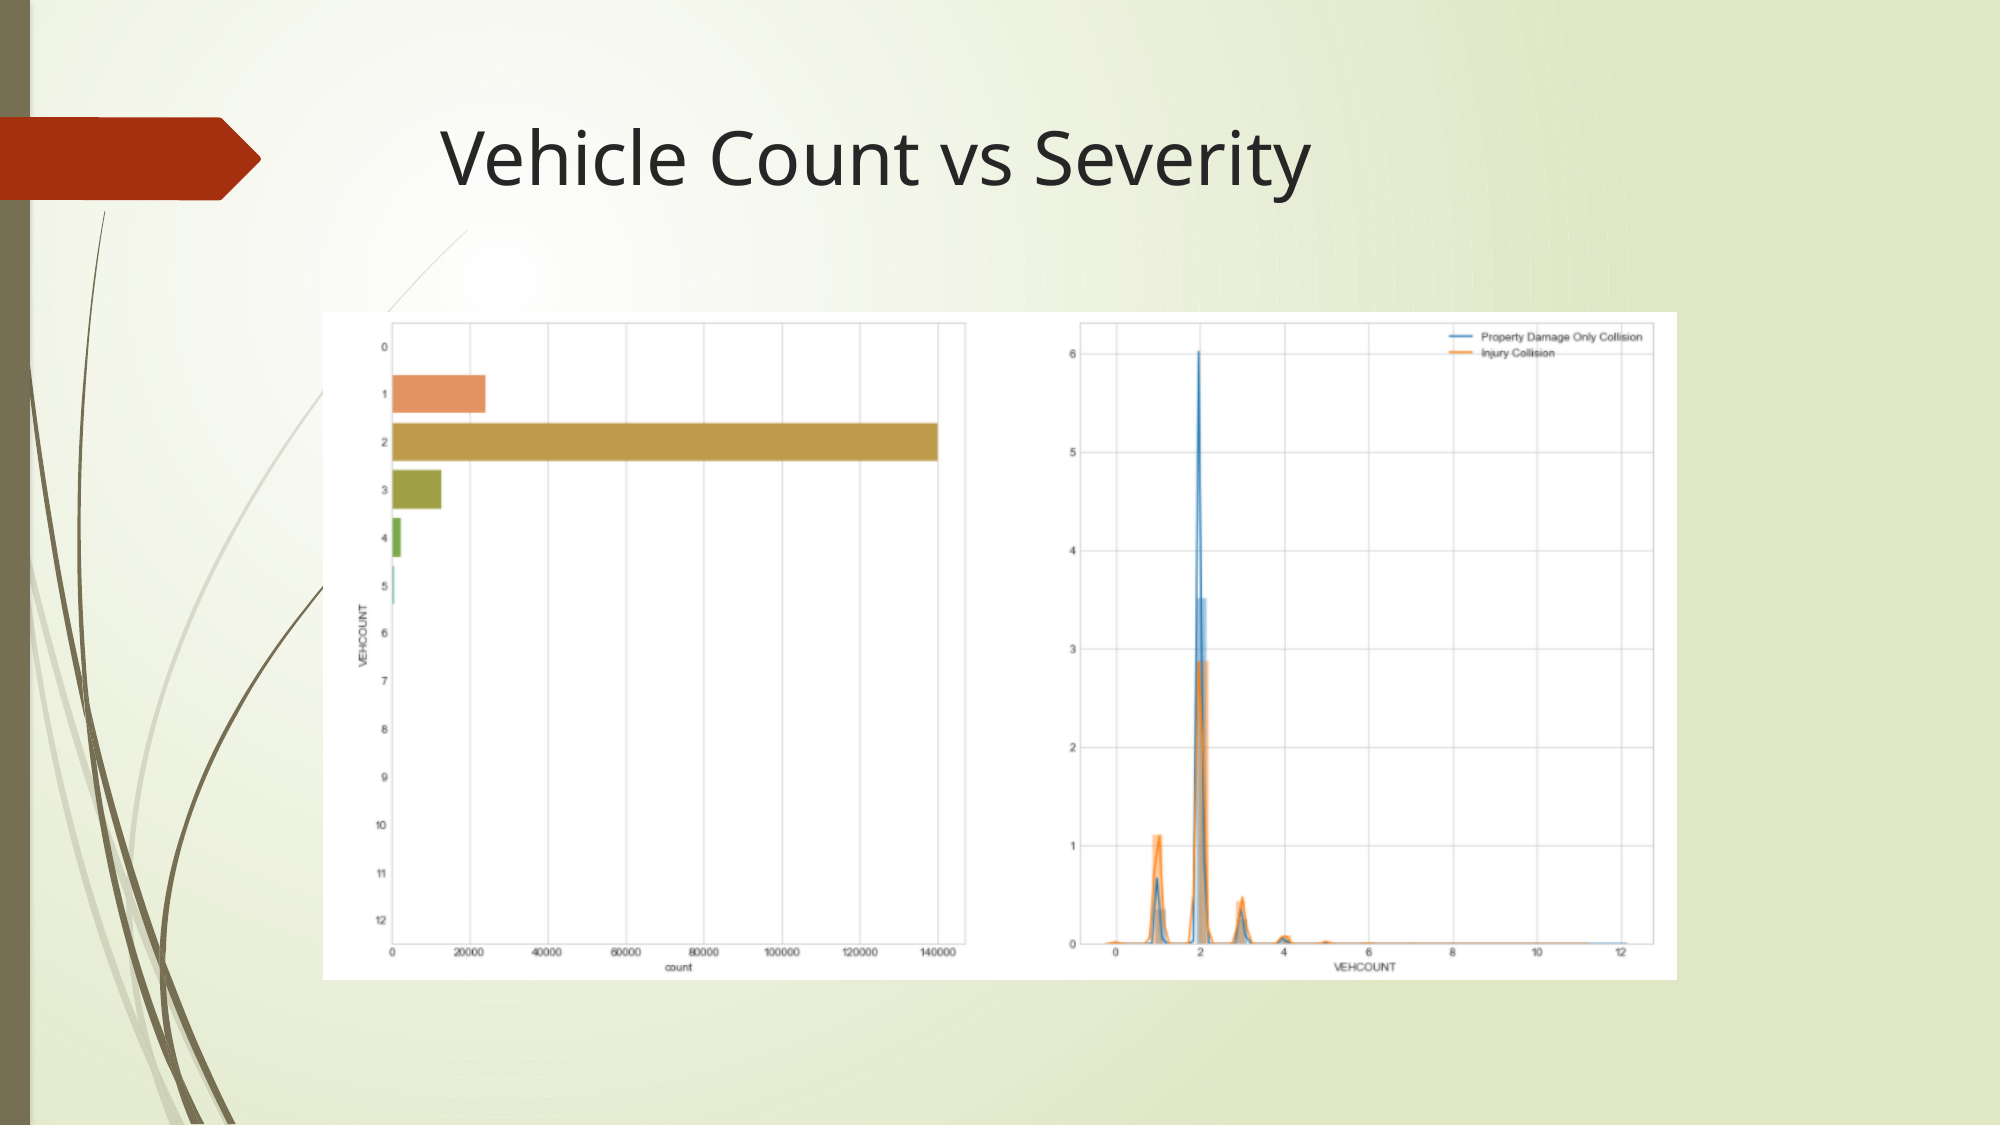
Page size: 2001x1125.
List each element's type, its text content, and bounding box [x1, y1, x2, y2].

title Vehicle Count vs Severity [425, 102, 1888, 313]
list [323, 312, 1677, 980]
